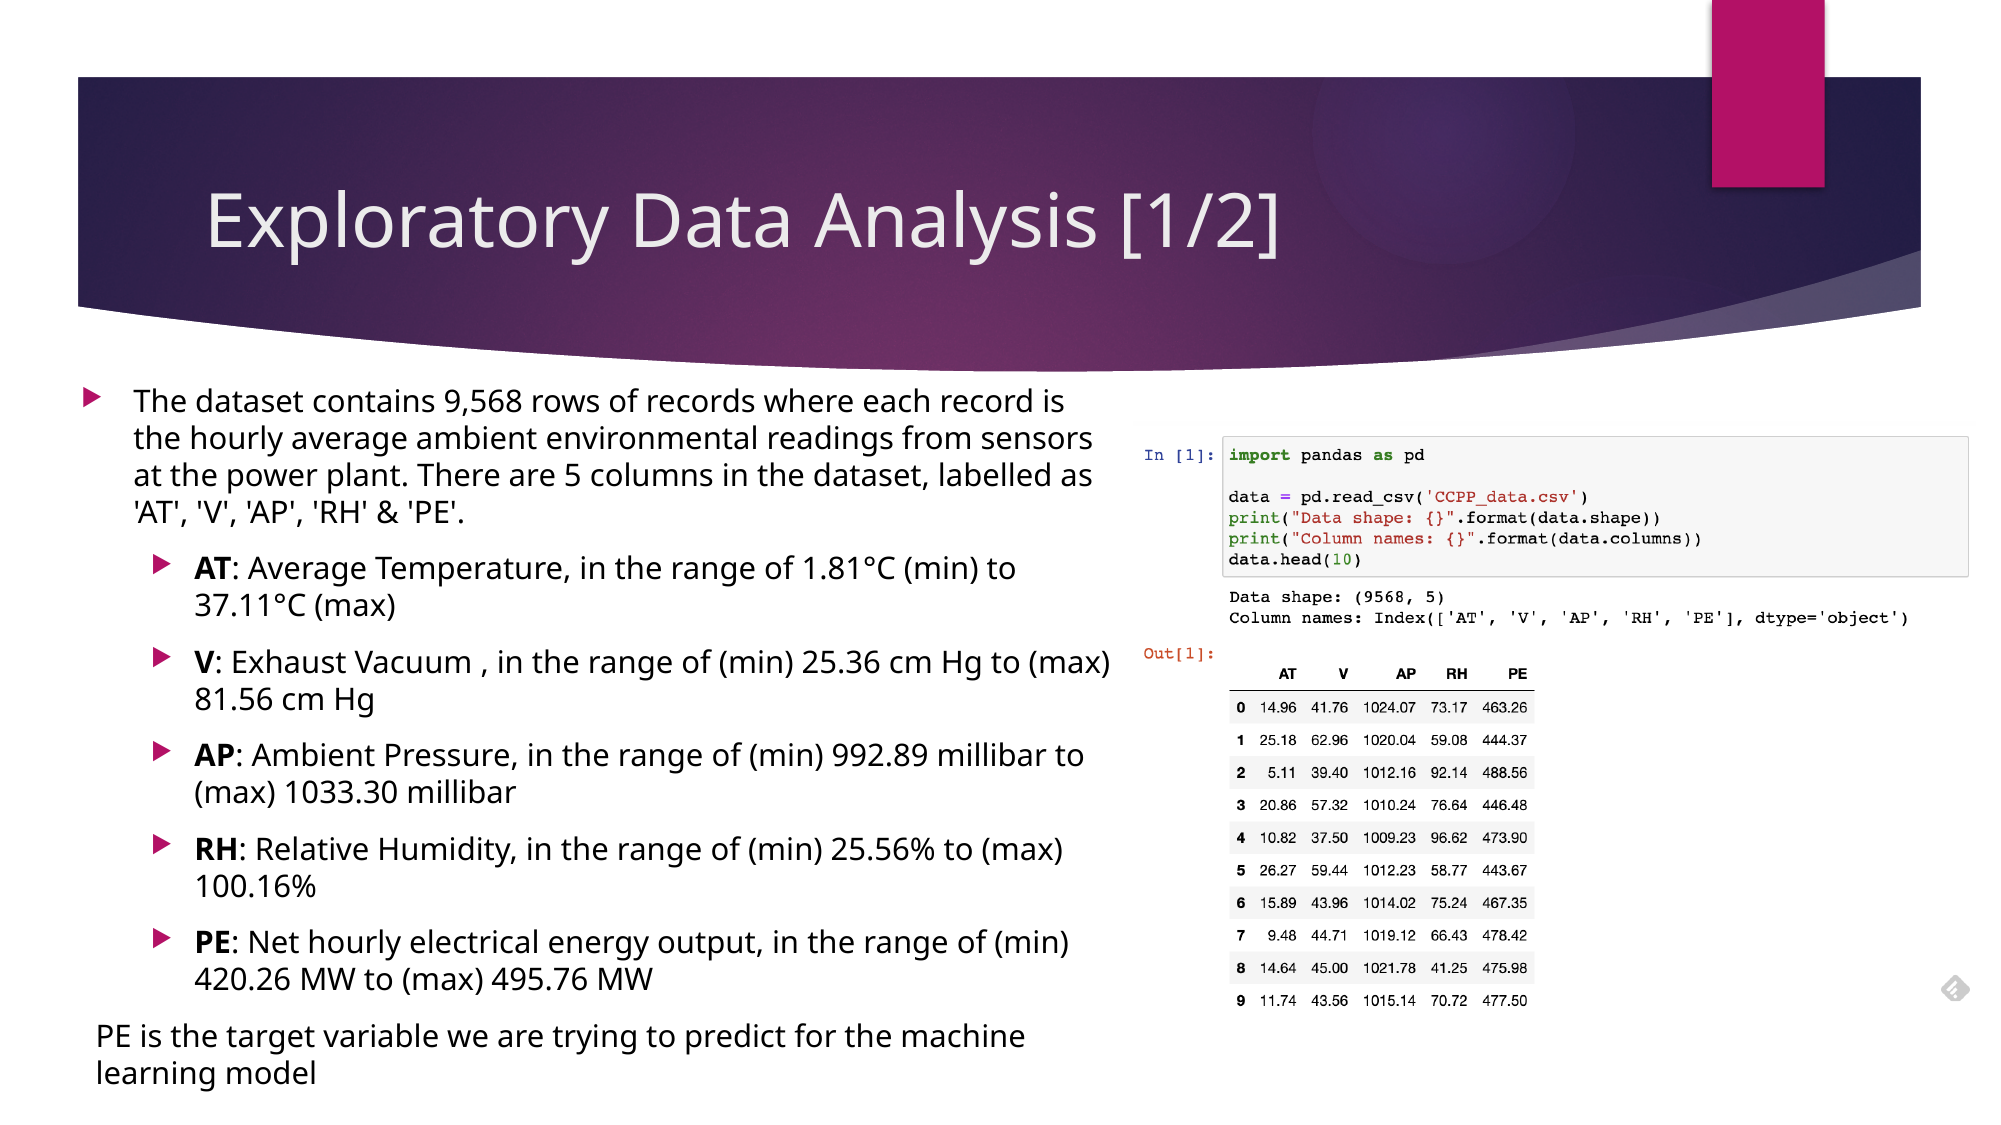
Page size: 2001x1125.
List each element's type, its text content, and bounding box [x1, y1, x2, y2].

picture [1133, 421, 1976, 1022]
title Exploratory Data Analysis [1/2] [189, 159, 1627, 276]
list The dataset contains 9,568 rows of records where each record is the hourly average ambient environmental readings from sensors at the power plant. There are 5 columns in the dataset, labelled as 'AT', 'V', 'AP', 'RH' & 'PE'. AT: Average Temperature, in the range of 1.81°C (min) to 37.11°C (max) V: Exhaust Vacuum , in the range of (min) 25.36 cm Hg to (max) 81.56 cm Hg AP: Ambient Pressure, in the range of (min) 992.89 millibar to (max) 1033.30 millibar RH: Relative Humidity, in the range of (min) 25.56% to (max) 100.16% PE: Net hourly electrical energy output, in the range of (min) 420.26 MW to (max) 495.76 MW PE is the target variable we are trying to predict for the machine learning model [66, 374, 1134, 1100]
